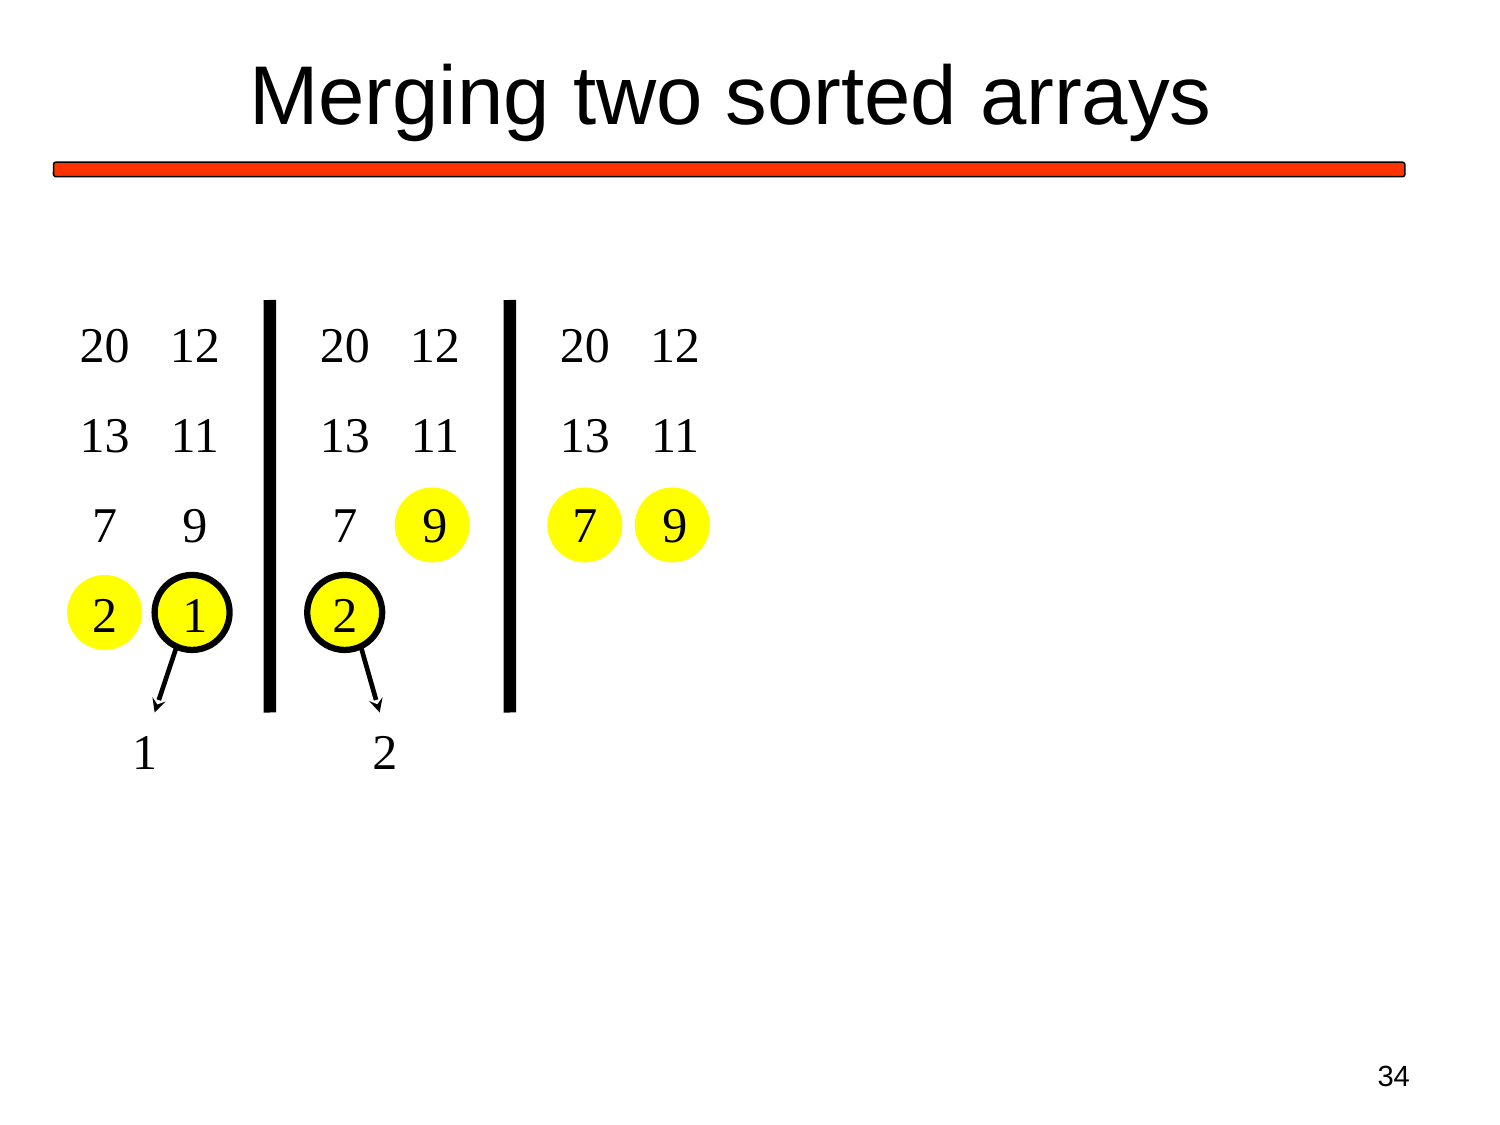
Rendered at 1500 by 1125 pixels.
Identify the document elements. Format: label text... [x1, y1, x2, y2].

text_box 2 [357, 712, 413, 788]
text_box 1 [117, 712, 173, 788]
text_box 20 13 7 2 [304, 274, 385, 650]
text_box [152, 698, 165, 712]
text_box [370, 698, 383, 712]
text_box 20 13 7 2 [64, 274, 145, 650]
title Merging two sorted arrays [55, 16, 1406, 166]
text_box 12 11 9 [394, 274, 475, 560]
slide_number 34 [1074, 1049, 1425, 1103]
text_box 12 11 9 1 [154, 274, 235, 650]
text_box 12 11 9 [635, 274, 715, 560]
text_box 20 13 7 [544, 274, 625, 560]
